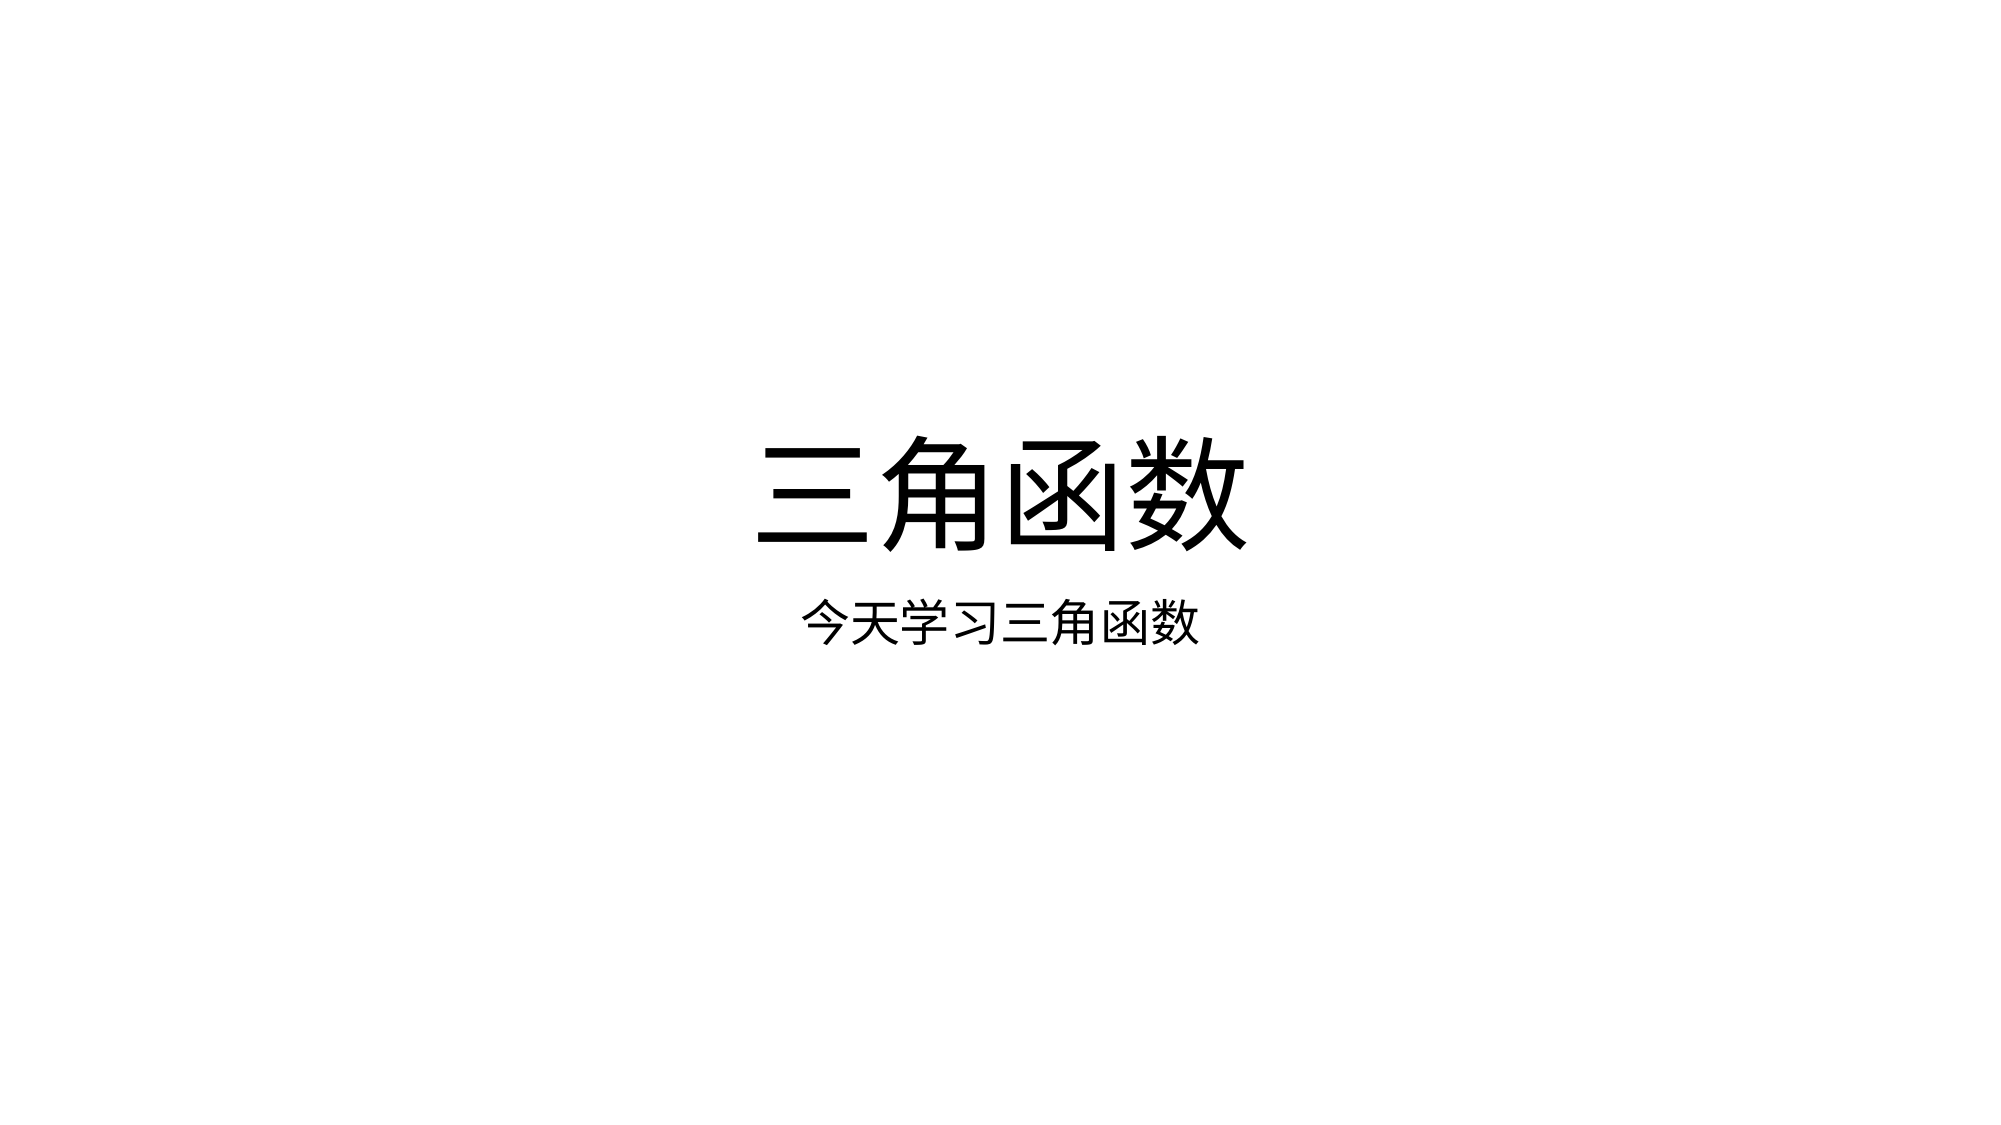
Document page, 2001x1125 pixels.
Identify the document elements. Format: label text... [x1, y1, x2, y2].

title 三角函数 [249, 184, 1750, 576]
subtitle 今天学习三角函数 [249, 590, 1750, 863]
